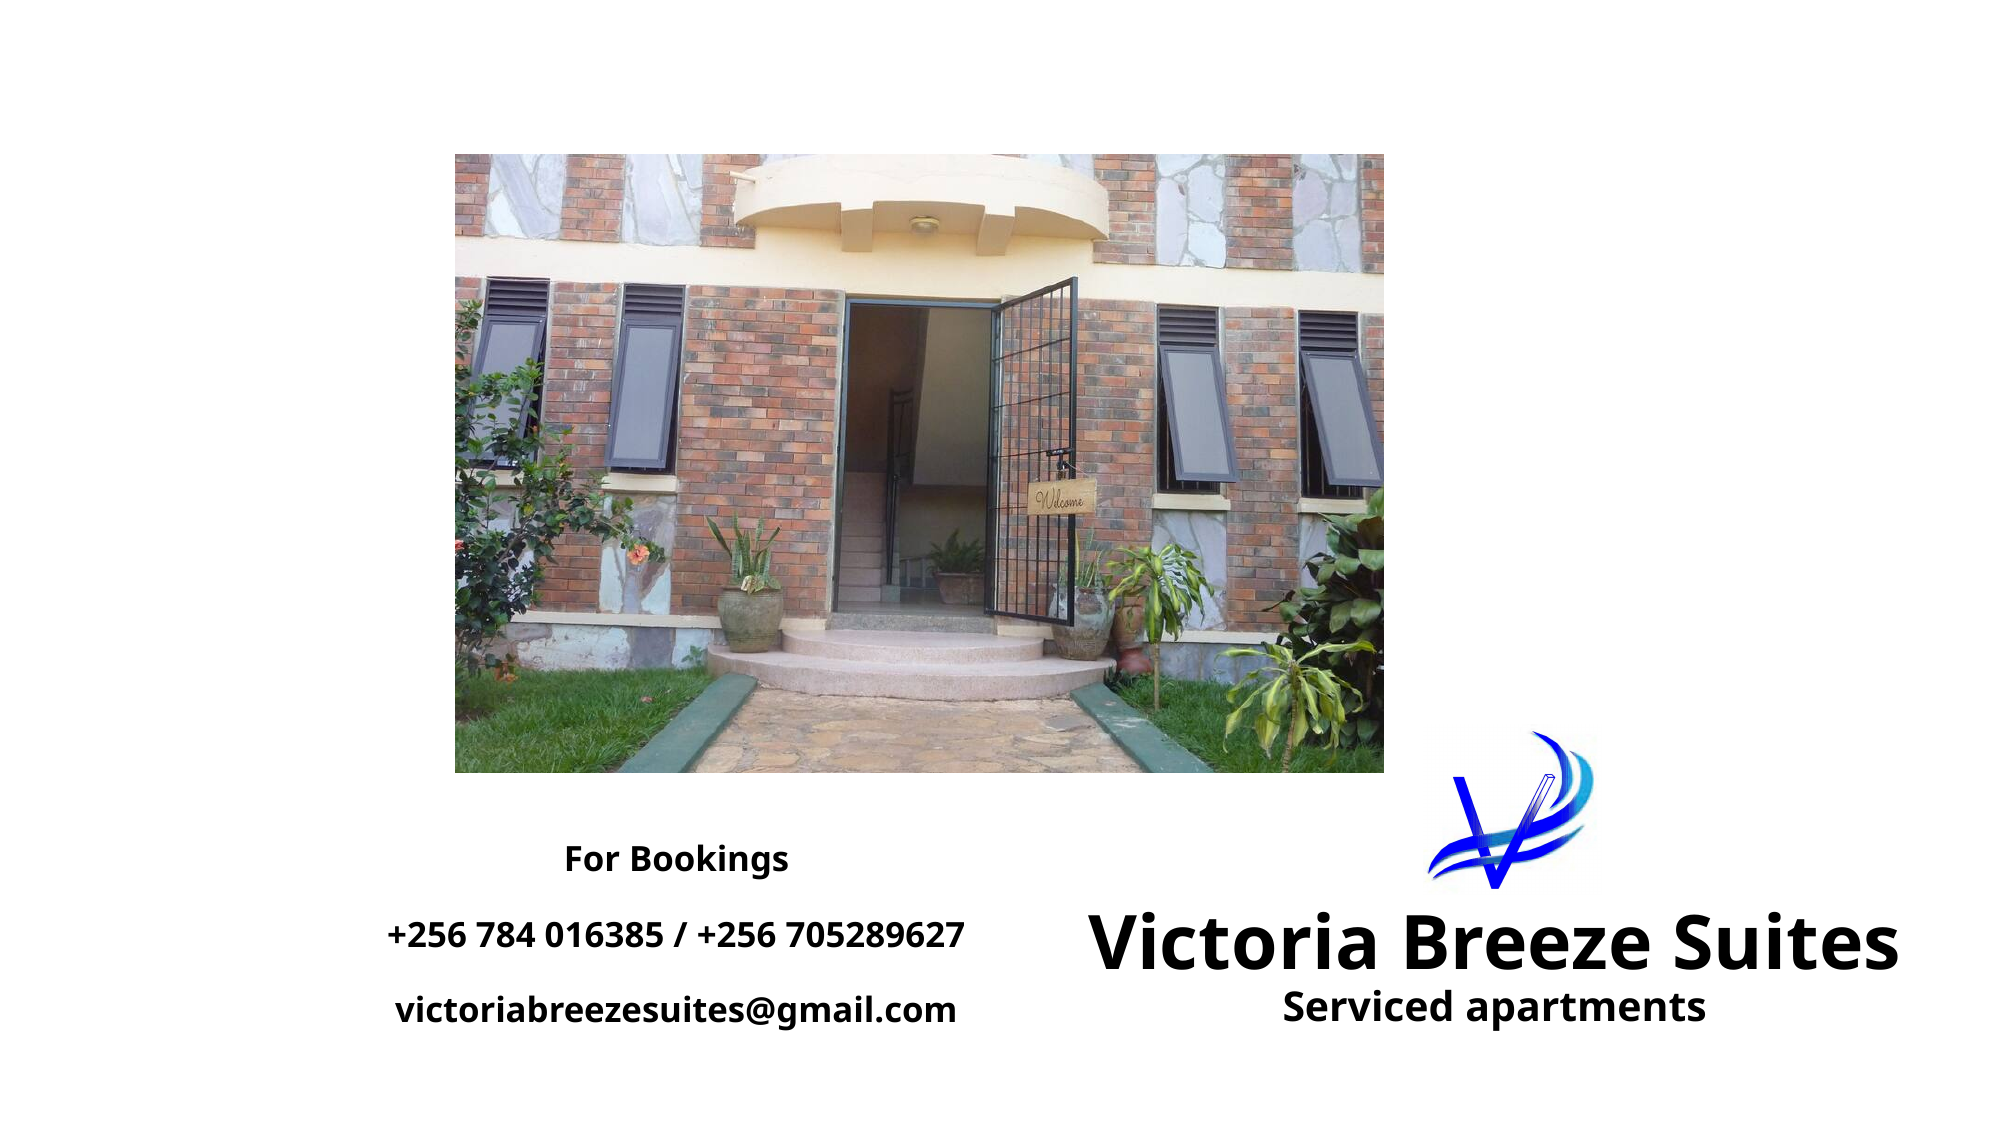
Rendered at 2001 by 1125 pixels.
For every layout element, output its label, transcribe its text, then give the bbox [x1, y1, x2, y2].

title Victoria Breeze Suites Serviced apartments [1171, 894, 1945, 1038]
text_box For Bookings +256 784 016385 / +256 705289627 victoriabreezesuites@gmail.com [182, 830, 1171, 1038]
picture [455, 154, 1384, 773]
picture [1423, 724, 1602, 895]
